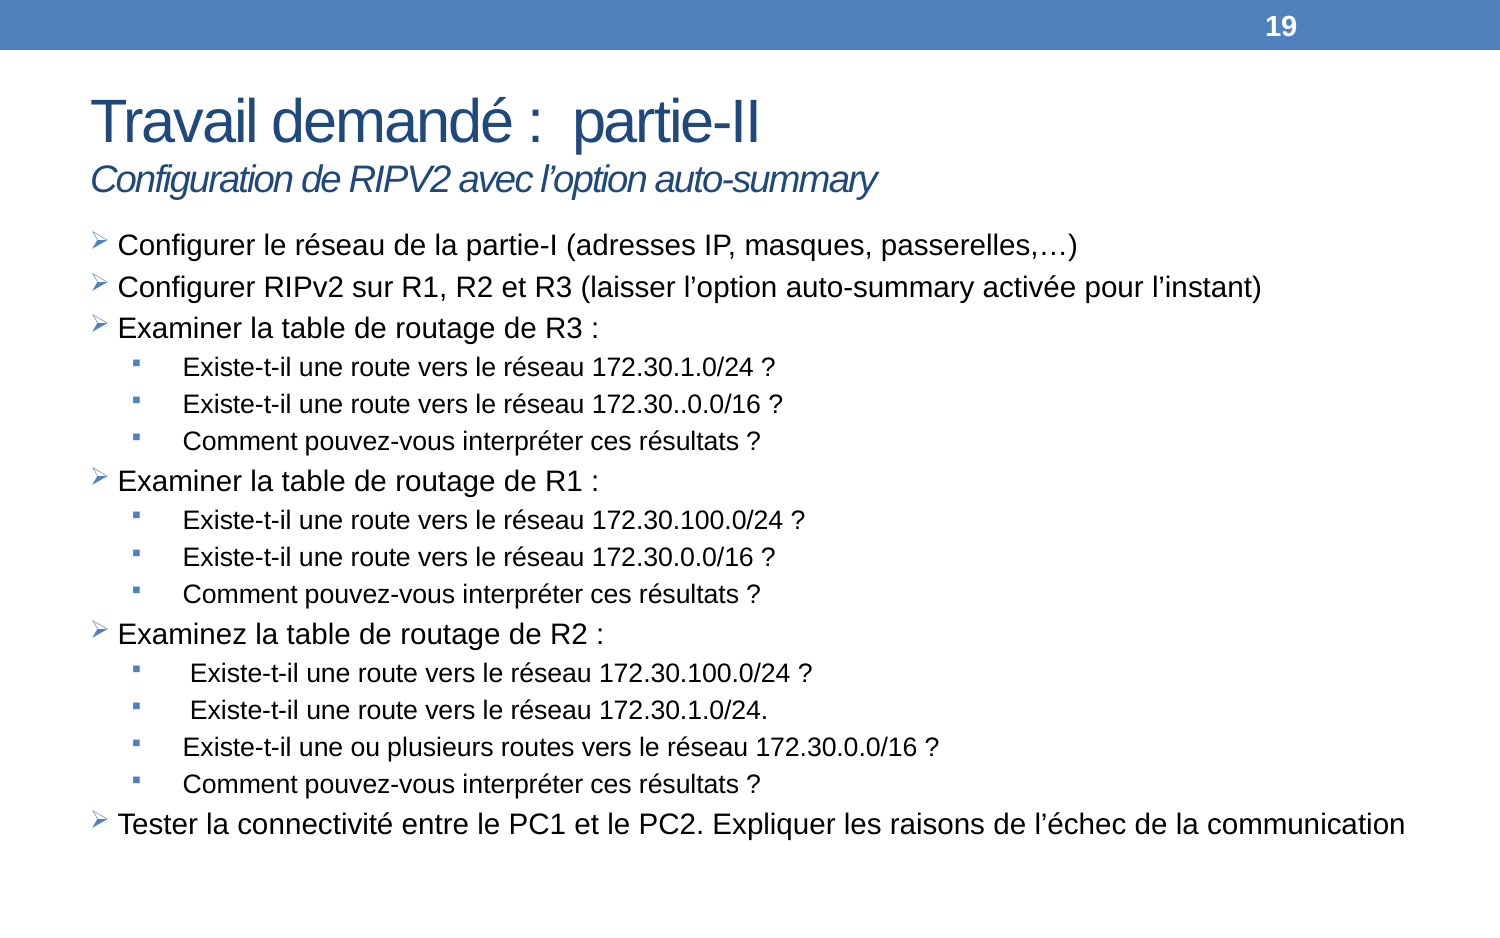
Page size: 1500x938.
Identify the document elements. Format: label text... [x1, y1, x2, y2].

list Configurer le réseau de la partie-I (adresses IP, masques, passerelles,…) Configurer RIPv2 sur R1, R2 et R3 (laisser l’option auto-summary activée pour l’instant) Examiner la table de routage de R3 : Existe-t-il une route vers le réseau 172.30.1.0/24 ? Existe-t-il une route vers le réseau 172.30..0.0/16 ? Comment pouvez-vous interpréter ces résultats ? Examiner la table de routage de R1 : Existe-t-il une route vers le réseau 172.30.100.0/24 ? Existe-t-il une route vers le réseau 172.30.0.0/16 ? Comment pouvez-vous interpréter ces résultats ? Examinez la table de routage de R2 : Existe-t-il une route vers le réseau 172.30.100.0/24 ? Existe-t-il une route vers le réseau 172.30.1.0/24. Existe-t-il une ou plusieurs routes vers le réseau 172.30.0.0/16 ? Comment pouvez-vous interpréter ces résultats ? Tester la connectivité entre le PC1 et le PC2. Expliquer les raisons de l’échec de la communication [75, 218, 1425, 886]
title Travail demandé : partie-II Configuration de RIPV2 avec l’option auto-summary [75, 72, 1425, 209]
slide_number 19 [1250, 2, 1425, 48]
